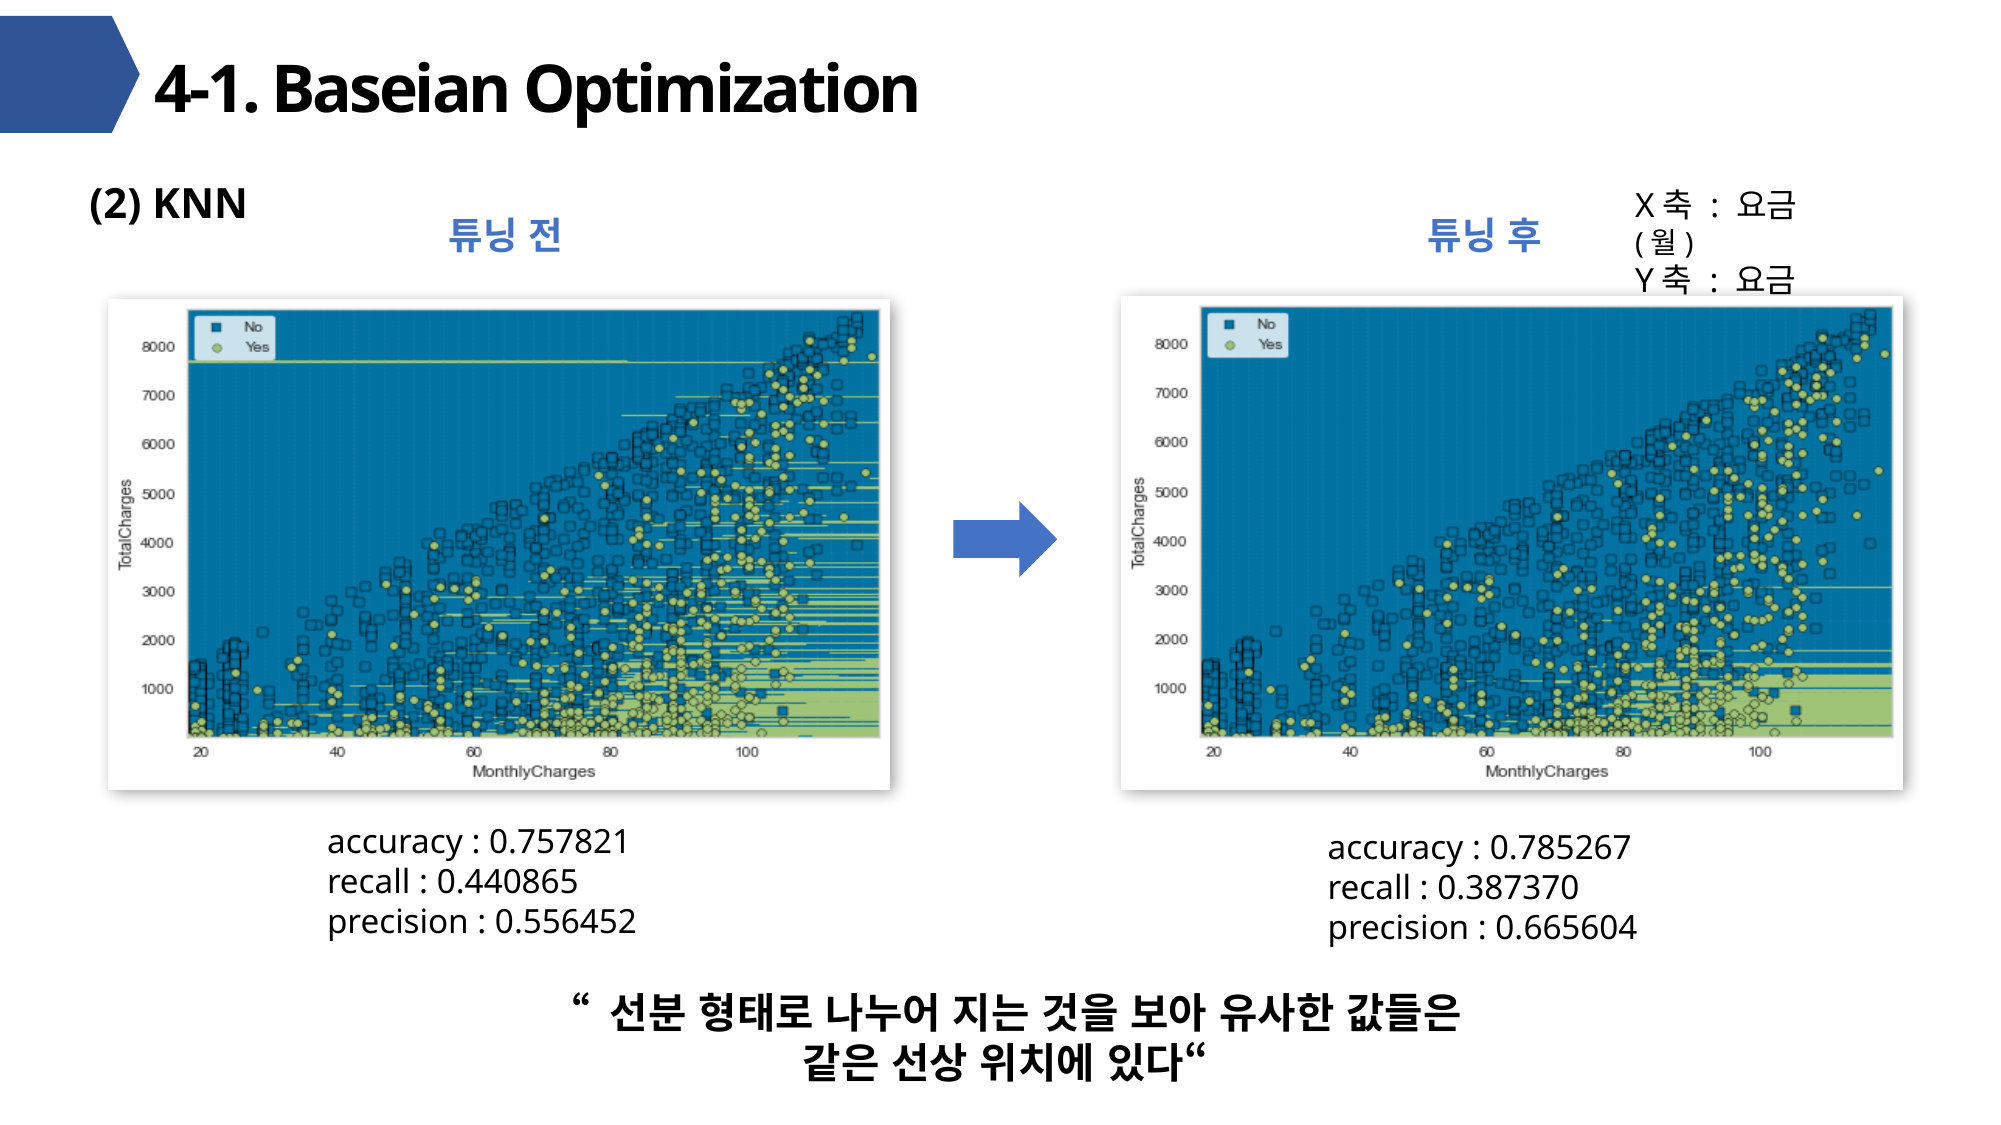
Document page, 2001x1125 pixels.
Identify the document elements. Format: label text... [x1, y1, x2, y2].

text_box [108, 176, 1903, 1096]
text_box (2) KNN [74, 169, 1170, 235]
text_box 4-1. Baseian Optimization [139, 22, 1640, 133]
